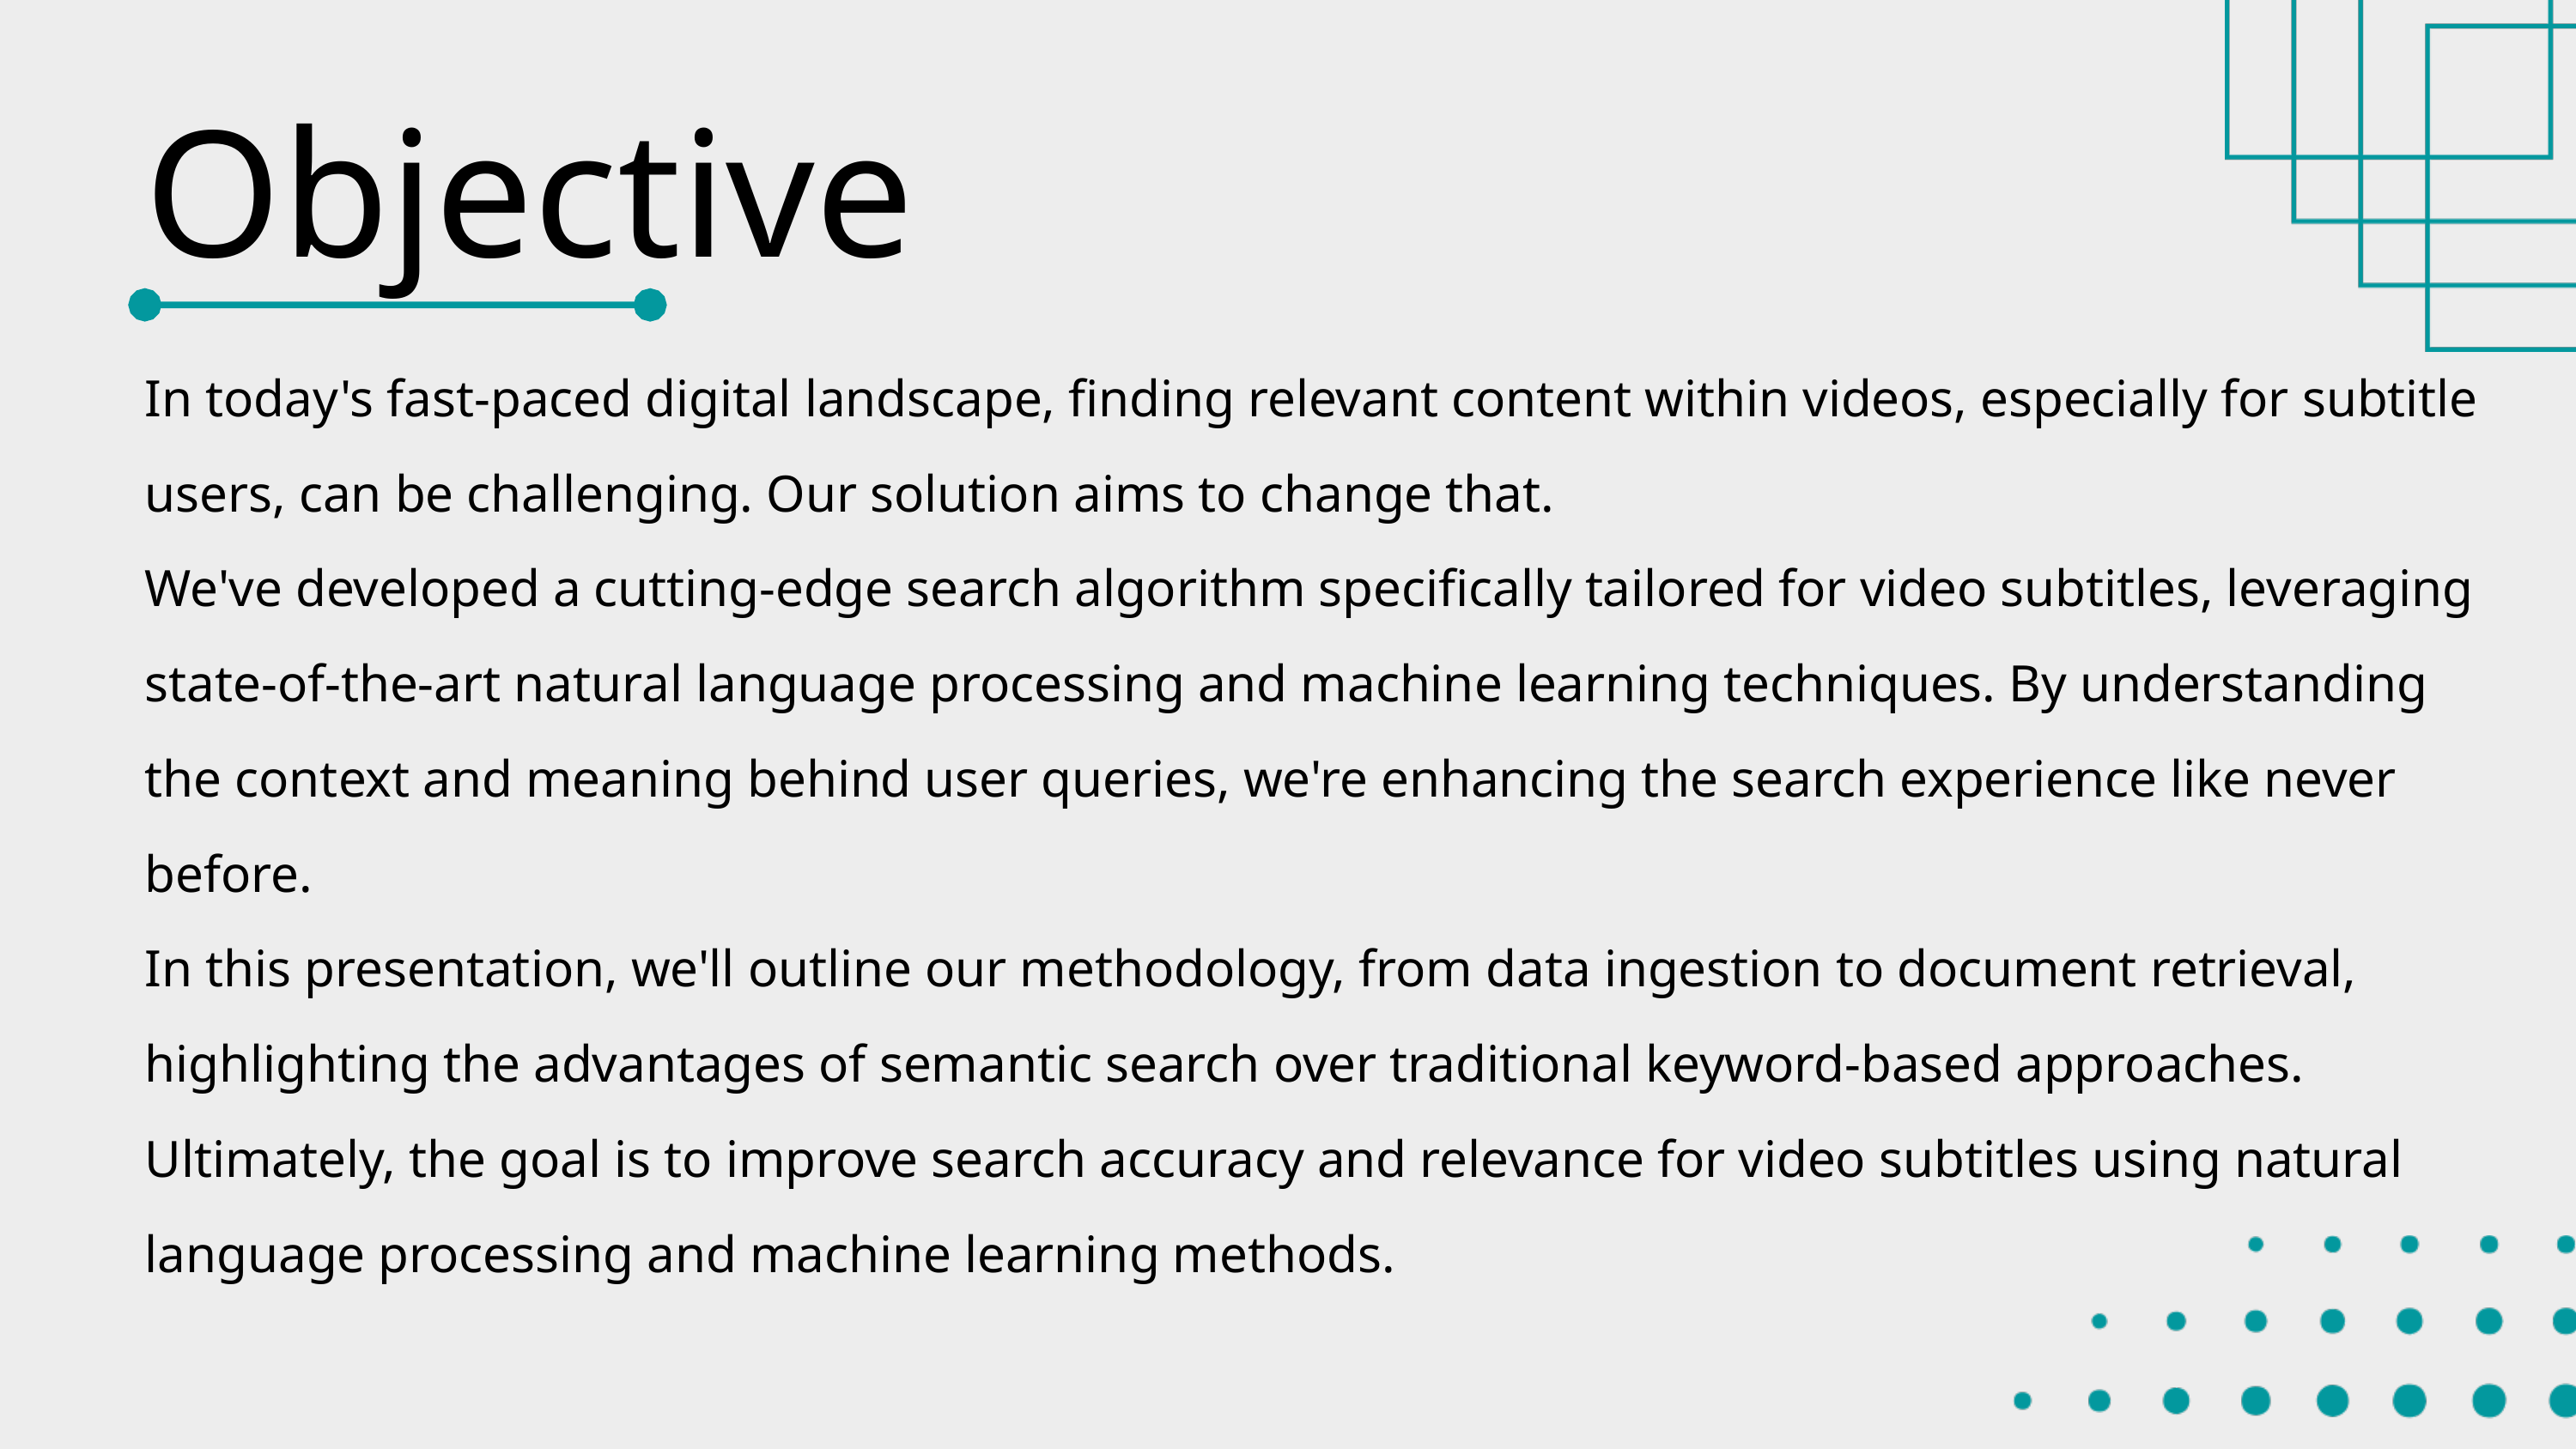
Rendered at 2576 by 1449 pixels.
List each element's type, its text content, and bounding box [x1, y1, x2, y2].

text_box In today's fast-paced digital landscape, finding relevant content within videos, especially for subtitle users, can be challenging. Our solution aims to change that. We've developed a cutting-edge search algorithm specifically tailored for video subtitles, leveraging state-of-the-art natural language processing and machine learning techniques. By understanding the context and meaning behind user queries, we're enhancing the search experience like never before. In this presentation, we'll outline our methodology, from data ingestion to document retrieval, highlighting the advantages of semantic search over traditional keyword-based approaches. Ultimately, the goal is to improve search accuracy and relevance for video subtitles using natural language processing and machine learning methods. [144, 331, 2489, 1378]
text_box [2225, 0, 2576, 352]
text_box [136, 295, 659, 314]
text_box [1704, 1235, 2576, 1449]
text_box Objective [144, 118, 1435, 293]
